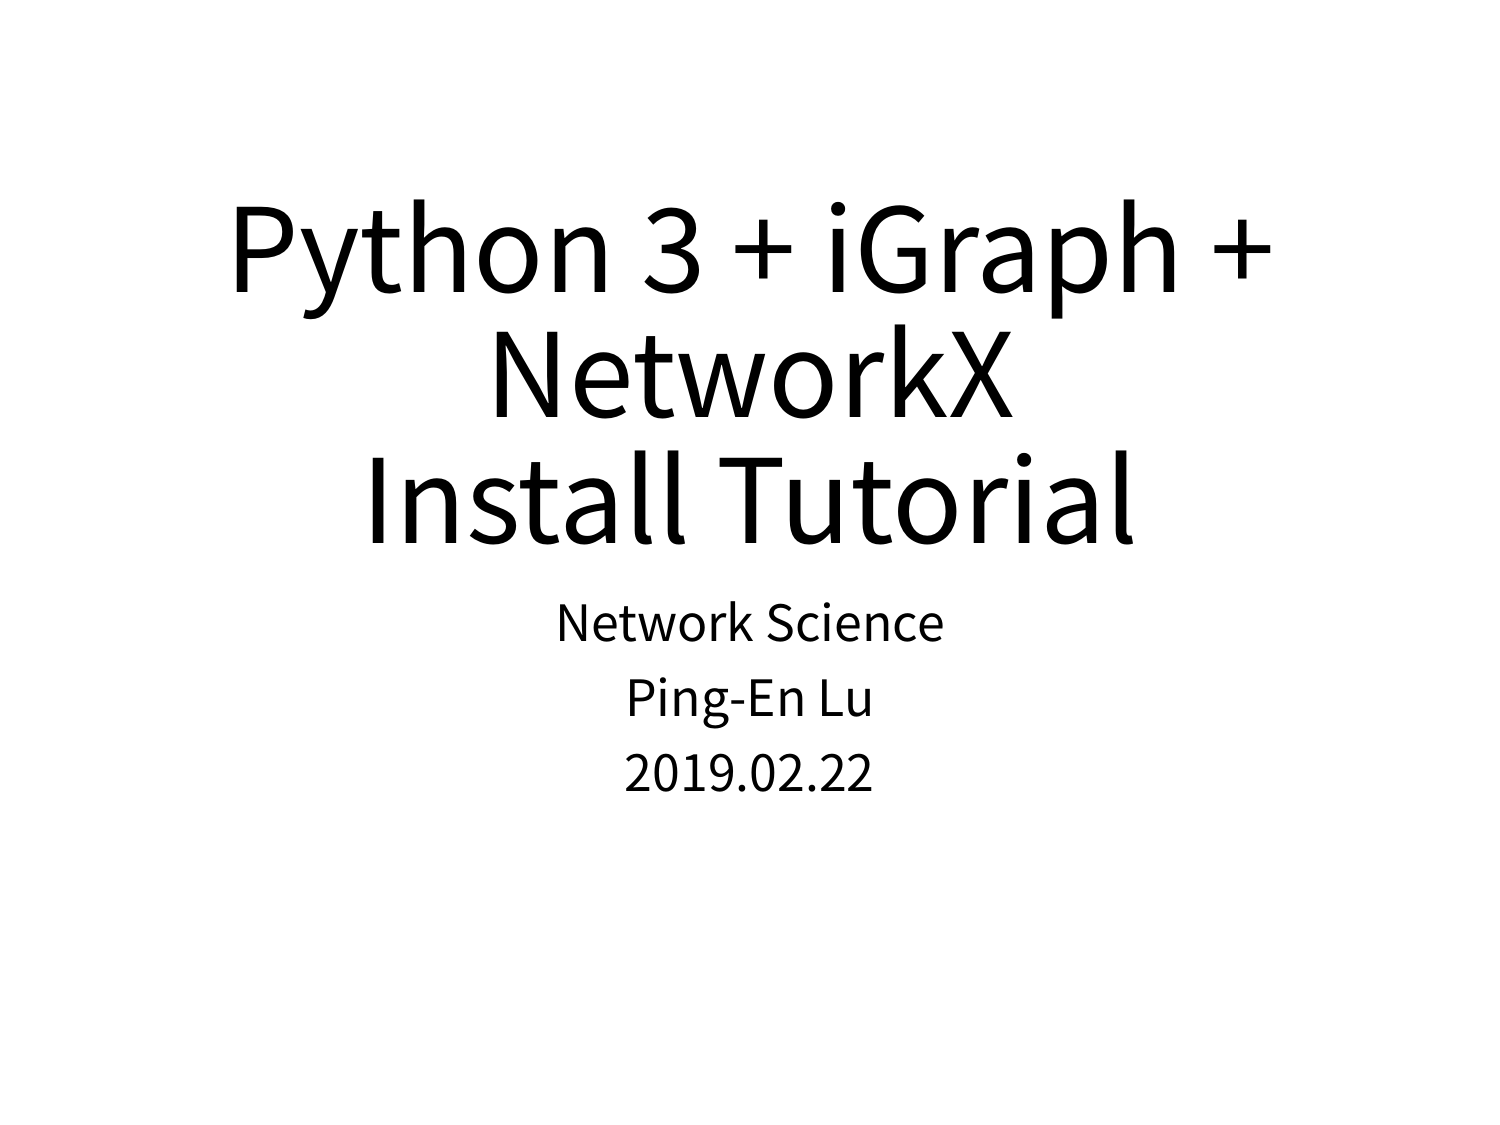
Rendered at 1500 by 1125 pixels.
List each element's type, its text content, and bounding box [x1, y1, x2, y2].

subtitle Network Science Ping-En Lu 2019.02.22 [187, 590, 1313, 863]
title Python 3 + iGraph + NetworkX Install Tutorial [0, 184, 1500, 576]
